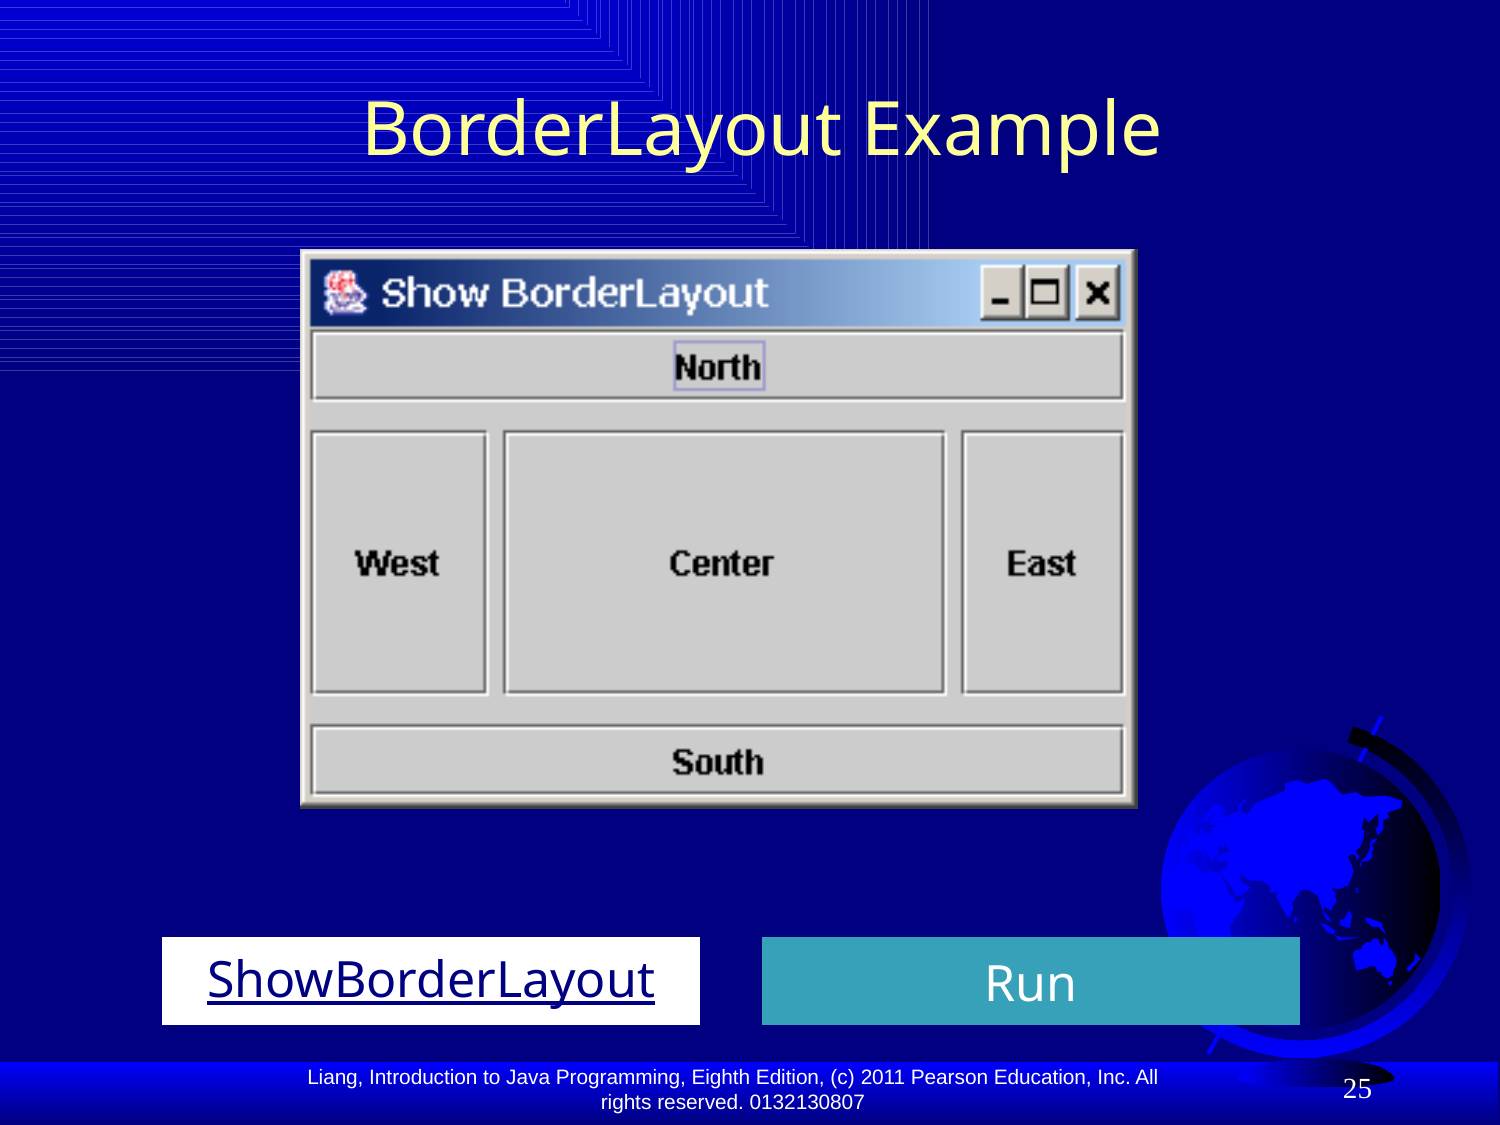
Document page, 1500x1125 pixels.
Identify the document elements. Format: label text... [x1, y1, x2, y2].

slide_number 25 [1074, 1049, 1388, 1125]
picture [299, 249, 1138, 809]
text_box Run [762, 937, 1300, 1025]
text_box ShowBorderLayout [162, 937, 700, 1025]
title BorderLayout Example [124, 49, 1401, 201]
